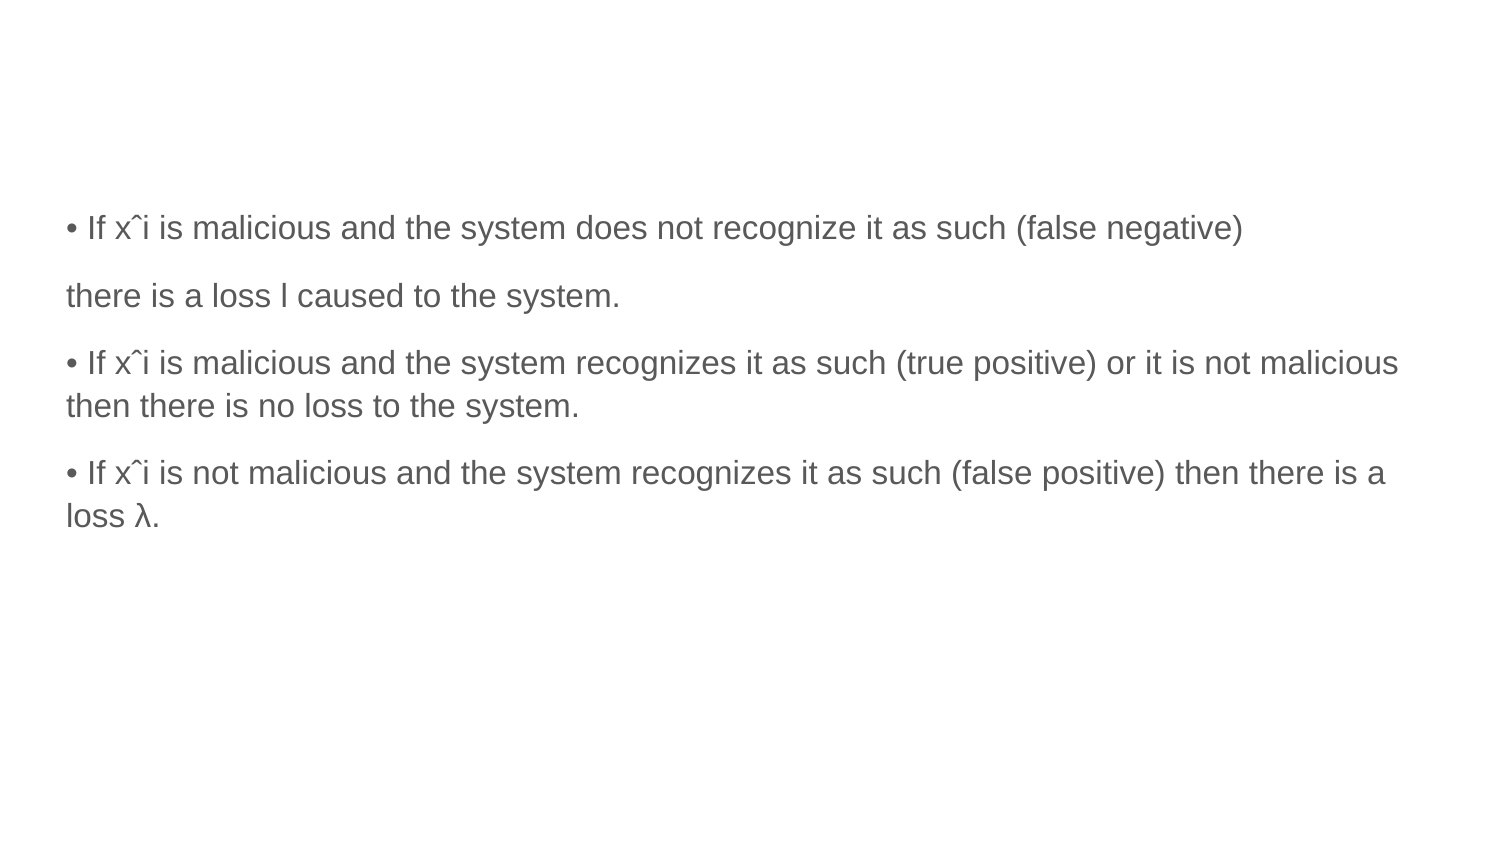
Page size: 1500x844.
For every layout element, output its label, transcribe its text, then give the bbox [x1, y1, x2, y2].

list • If xˆi is malicious and the system does not recognize it as such (false negative) there is a loss l caused to the system. • If xˆi is malicious and the system recognizes it as such (true positive) or it is not malicious then there is no loss to the system. • If xˆi is not malicious and the system recognizes it as such (false positive) then there is a loss λ. [51, 189, 1449, 750]
